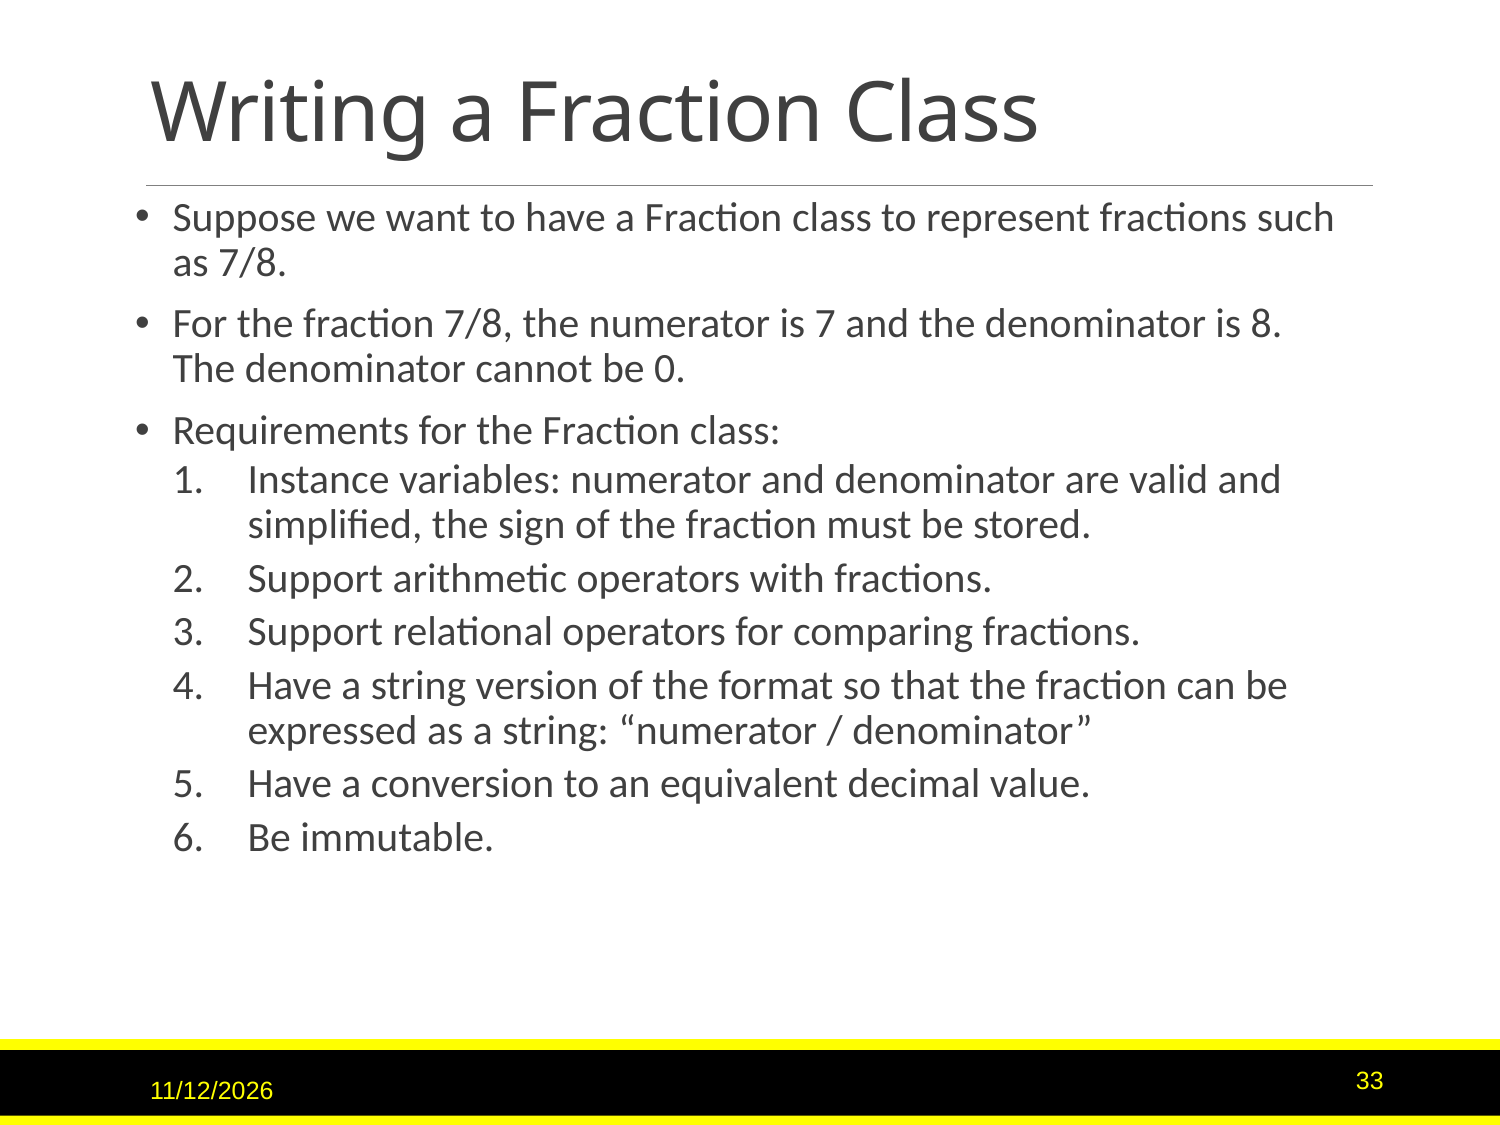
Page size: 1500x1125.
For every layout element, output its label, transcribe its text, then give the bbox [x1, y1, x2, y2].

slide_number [135, 1059, 440, 1120]
title Writing a Fraction Class [135, 47, 1373, 167]
list Suppose we want to have a Fraction class to represent fractions such as 7/8. For the fraction 7/8, the numerator is 7 and the denominator is 8. The denominator cannot be 0. Requirements for the Fraction class: Instance variables: numerator and denominator are valid and simplified, the sign of the fraction must be stored. Support arithmetic operators with fractions. Support relational operators for comparing fractions. Have a string version of the format so that the fraction can be expressed as a string: “numerator / denominator” Have a conversion to an equivalent decimal value. Be immutable. [135, 187, 1373, 963]
